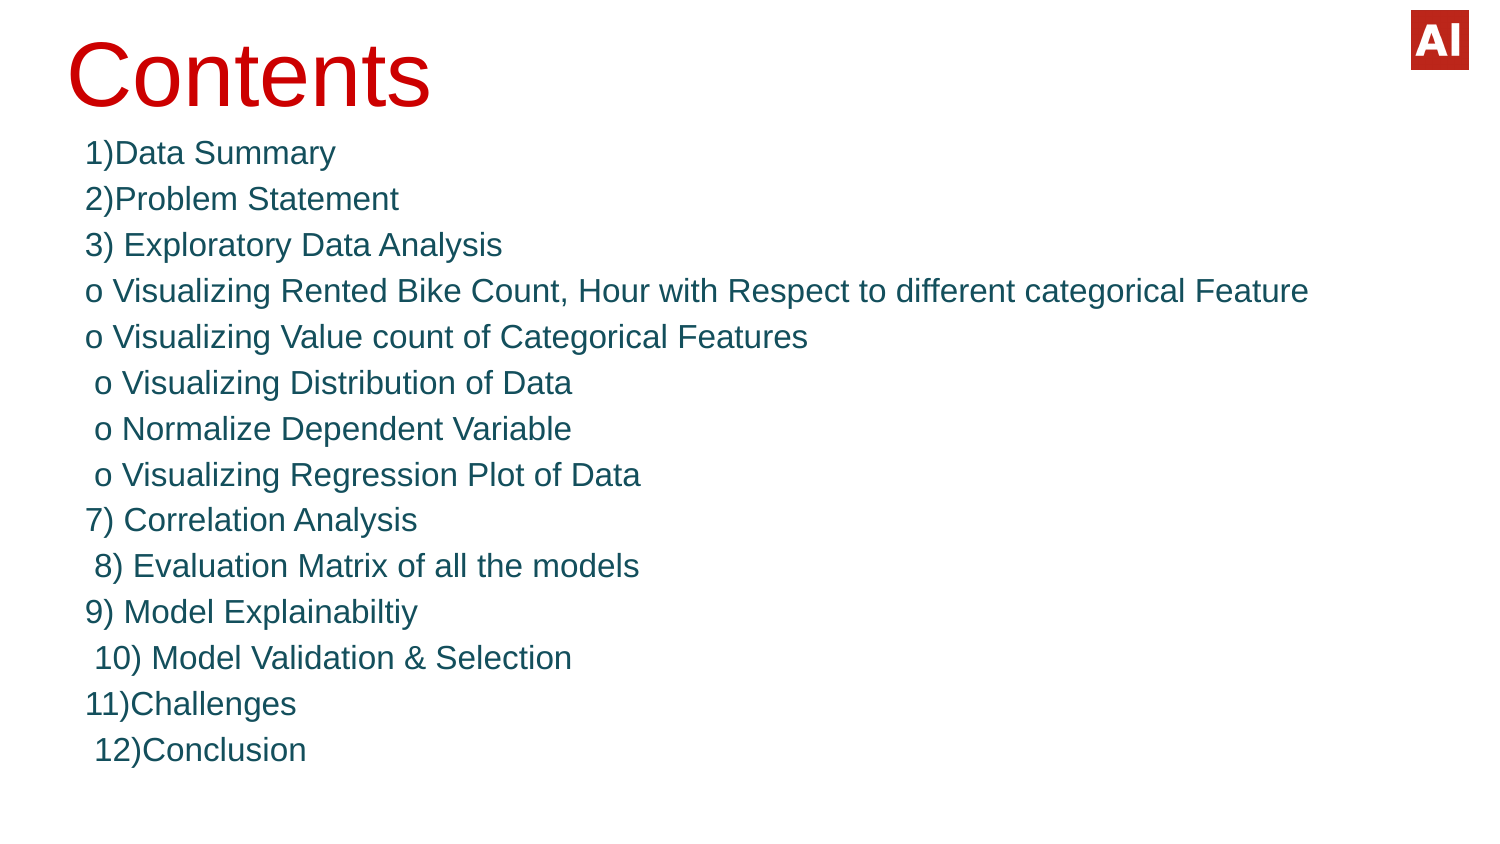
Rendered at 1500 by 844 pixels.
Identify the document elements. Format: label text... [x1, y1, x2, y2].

title Contents [51, 0, 1449, 110]
picture [1449, 10, 1469, 70]
list 1)Data Summary 2)Problem Statement 3) Exploratory Data Analysis o Visualizing Rented Bike Count, Hour with Respect to different categorical Feature o Visualizing Value count of Categorical Features o Visualizing Distribution of Data o Normalize Dependent Variable o Visualizing Regression Plot of Data 7) Correlation Analysis 8) Evaluation Matrix of all the models 9) Model Explainabiltiy 10) Model Validation & Selection 11)Challenges 12)Conclusion [51, 110, 1449, 824]
